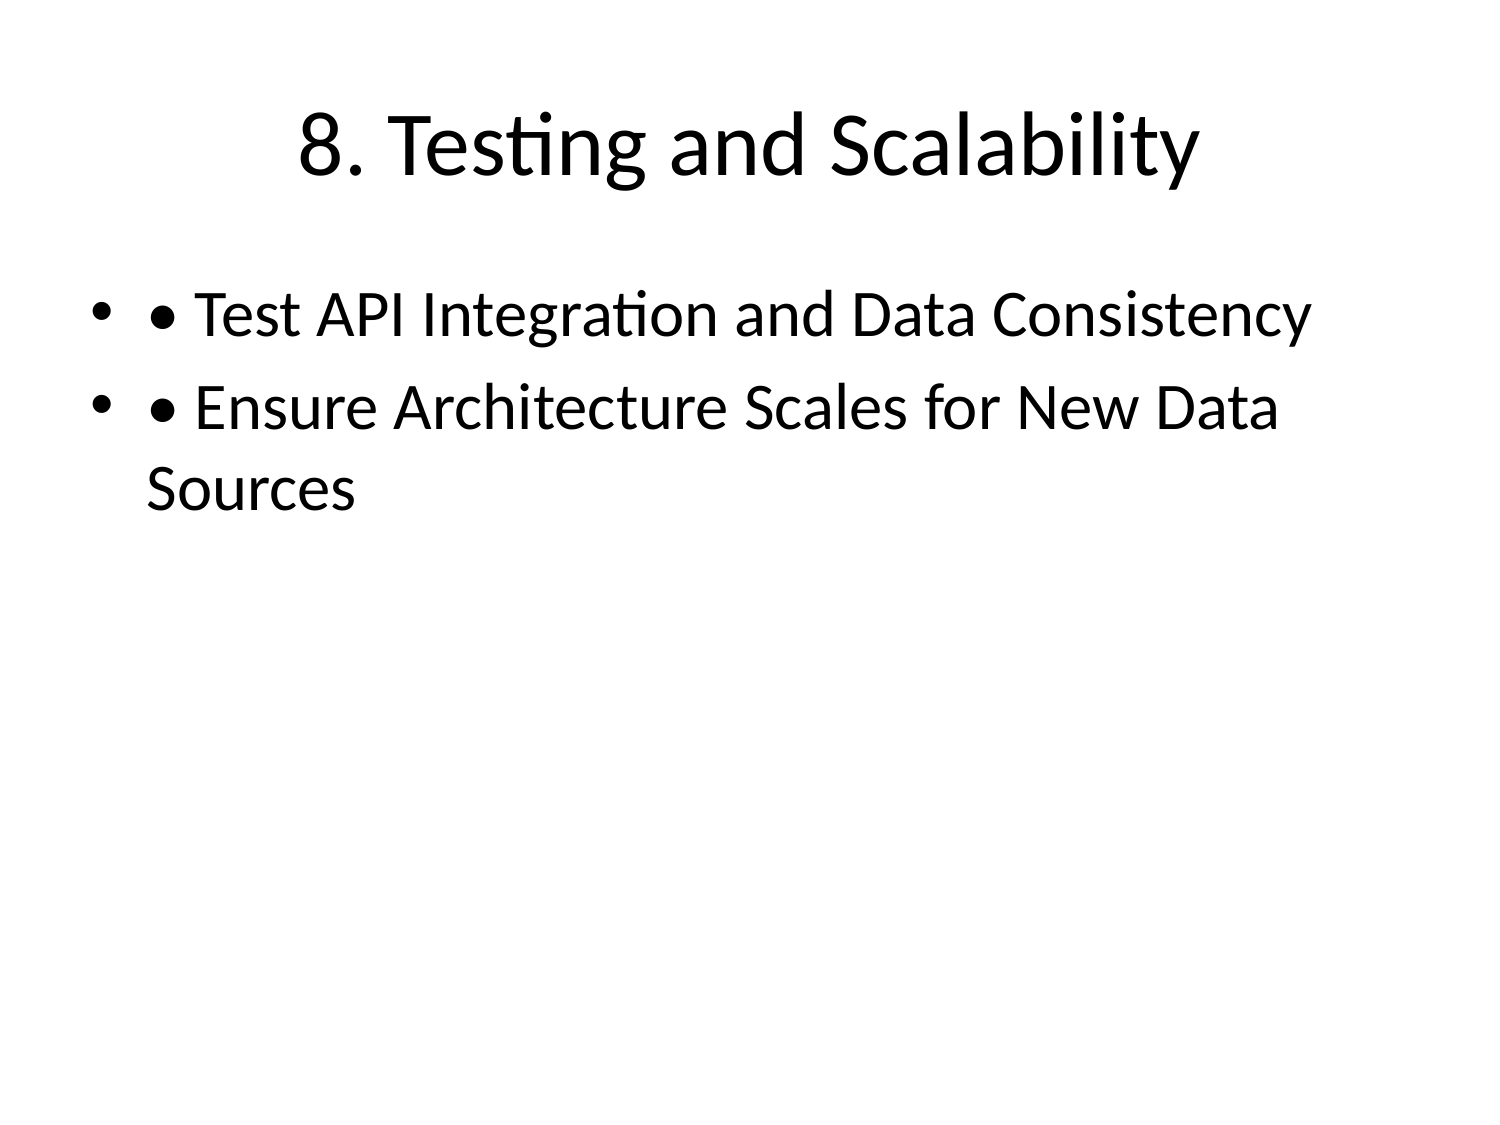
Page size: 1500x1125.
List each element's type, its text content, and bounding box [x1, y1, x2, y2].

title 8. Testing and Scalability [75, 45, 1425, 233]
list • Test API Integration and Data Consistency • Ensure Architecture Scales for New Data Sources [75, 262, 1425, 1005]
